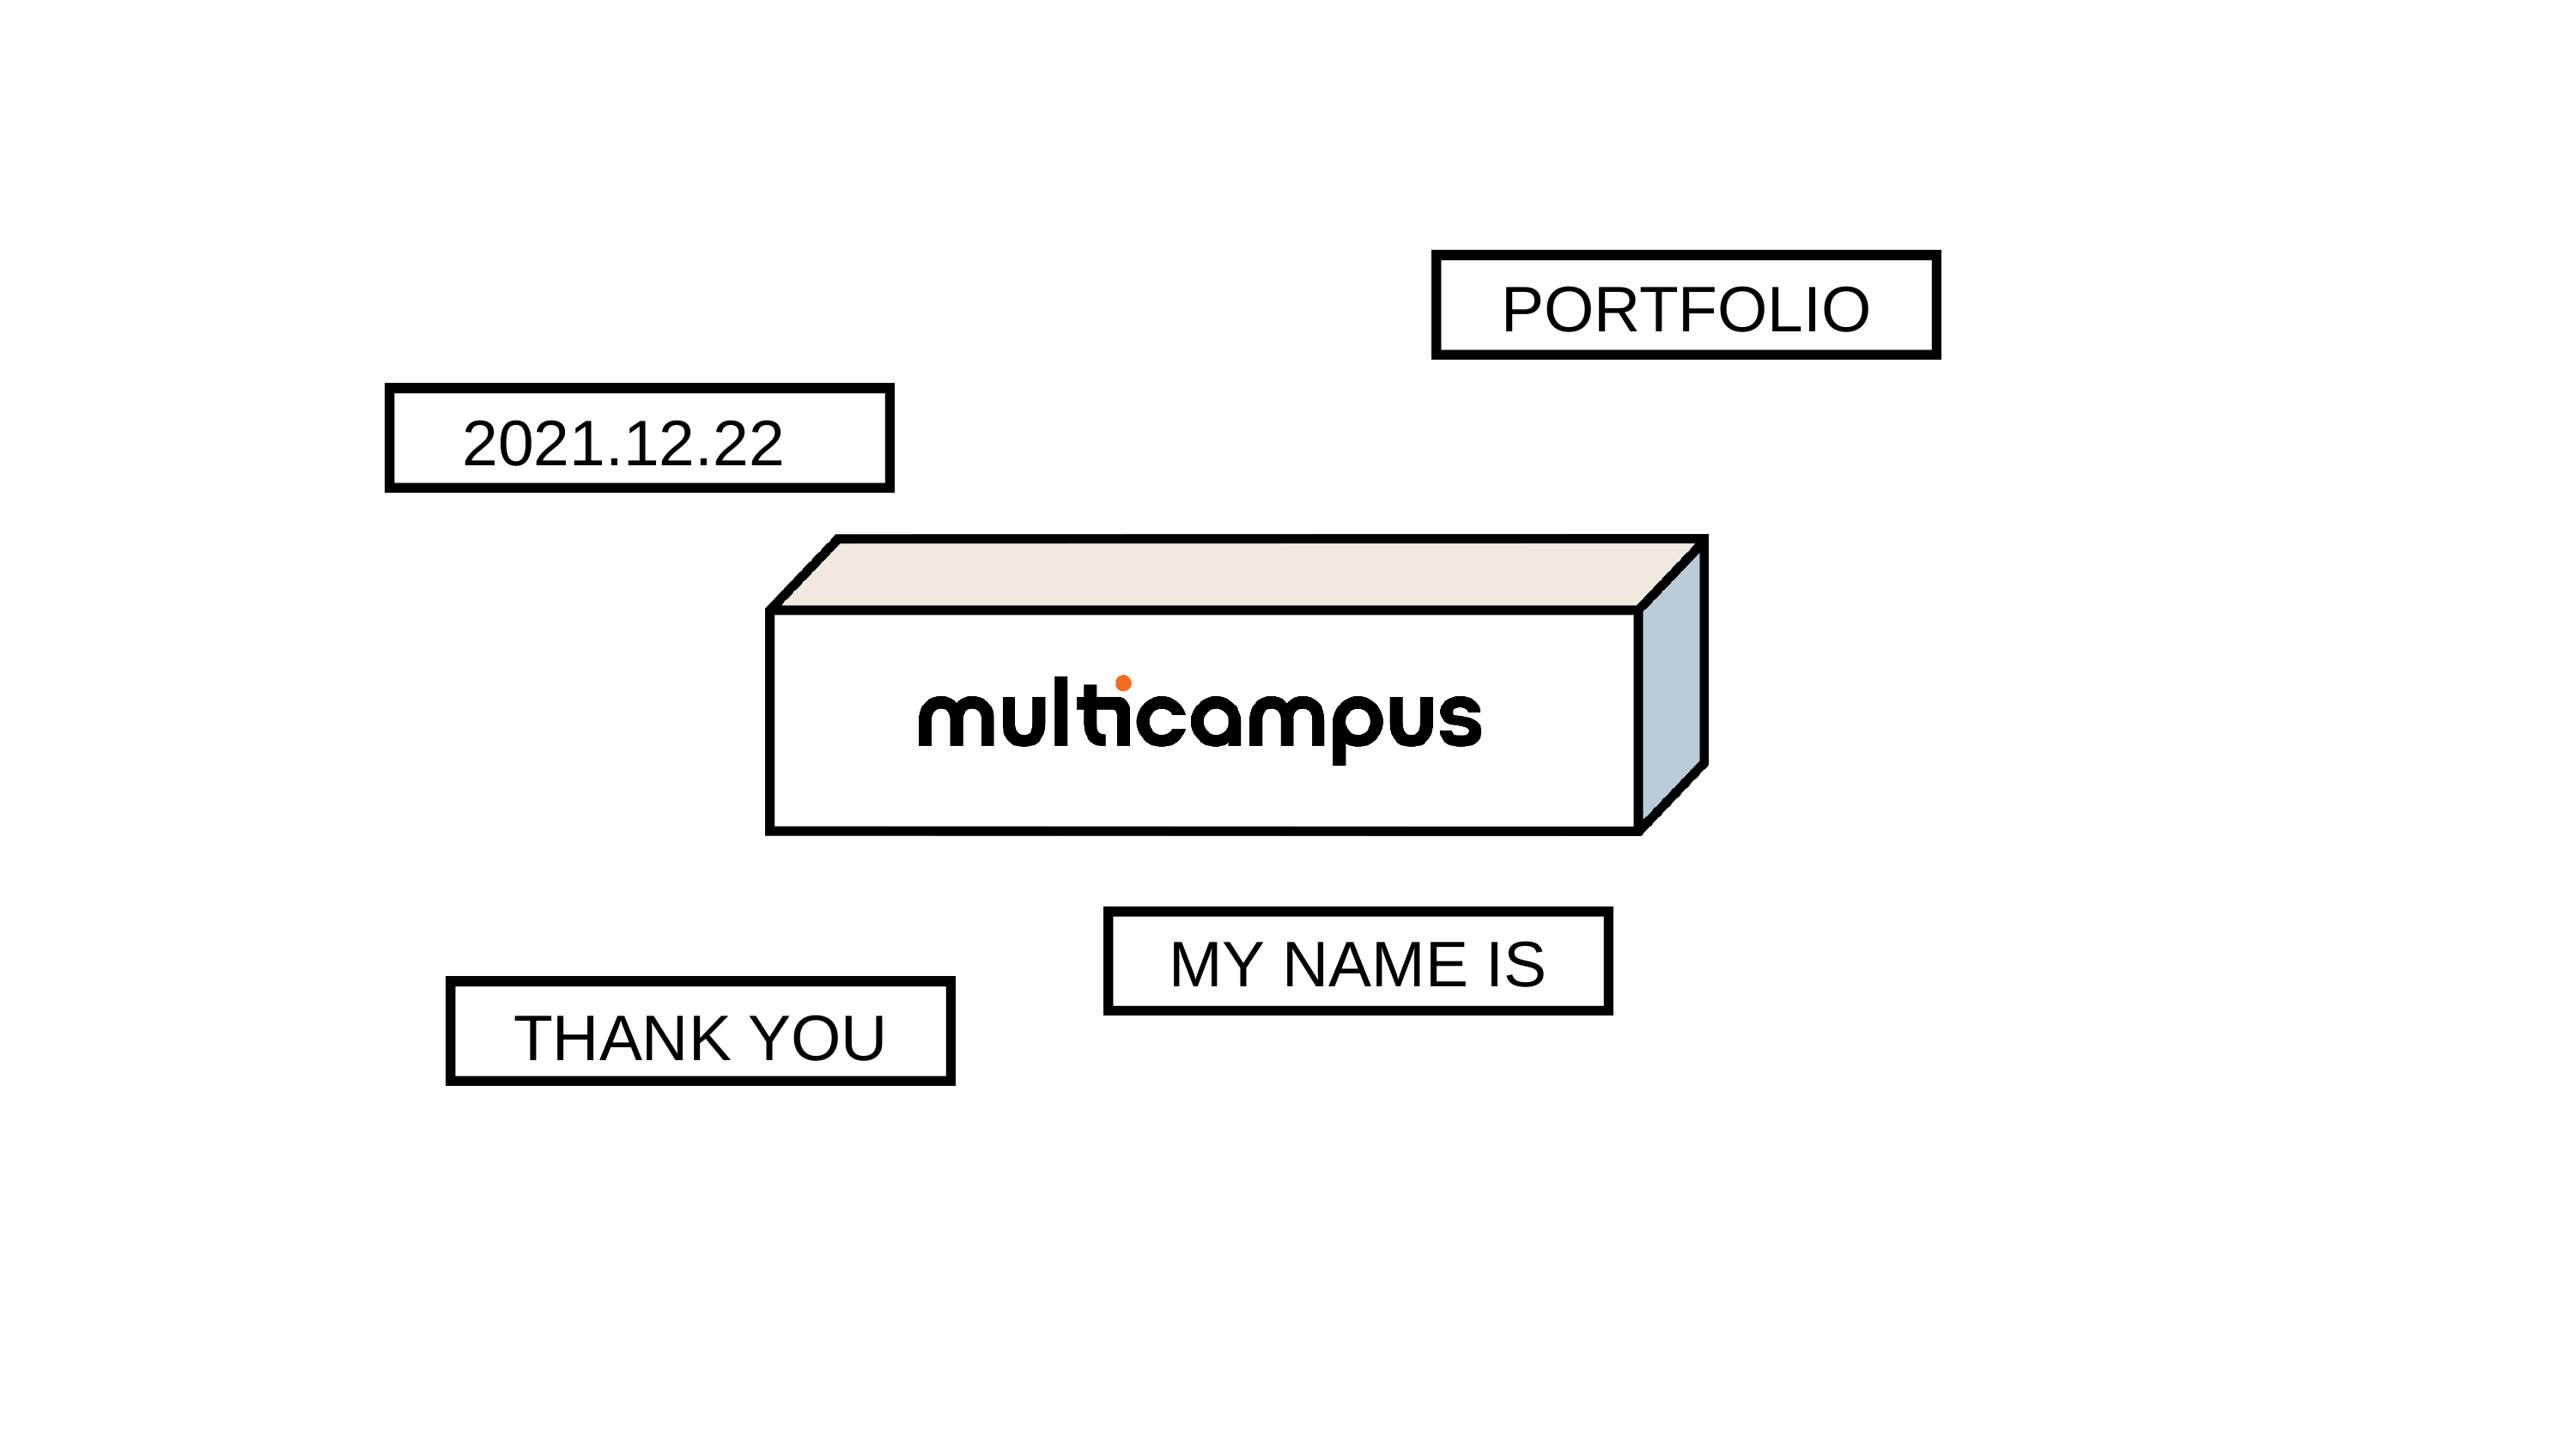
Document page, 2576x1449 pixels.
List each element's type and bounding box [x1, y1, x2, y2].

picture [764, 533, 1709, 836]
text_box [1379, 250, 1993, 360]
text_box [1051, 906, 1665, 1016]
text_box [394, 976, 1007, 1086]
text_box [317, 383, 931, 493]
